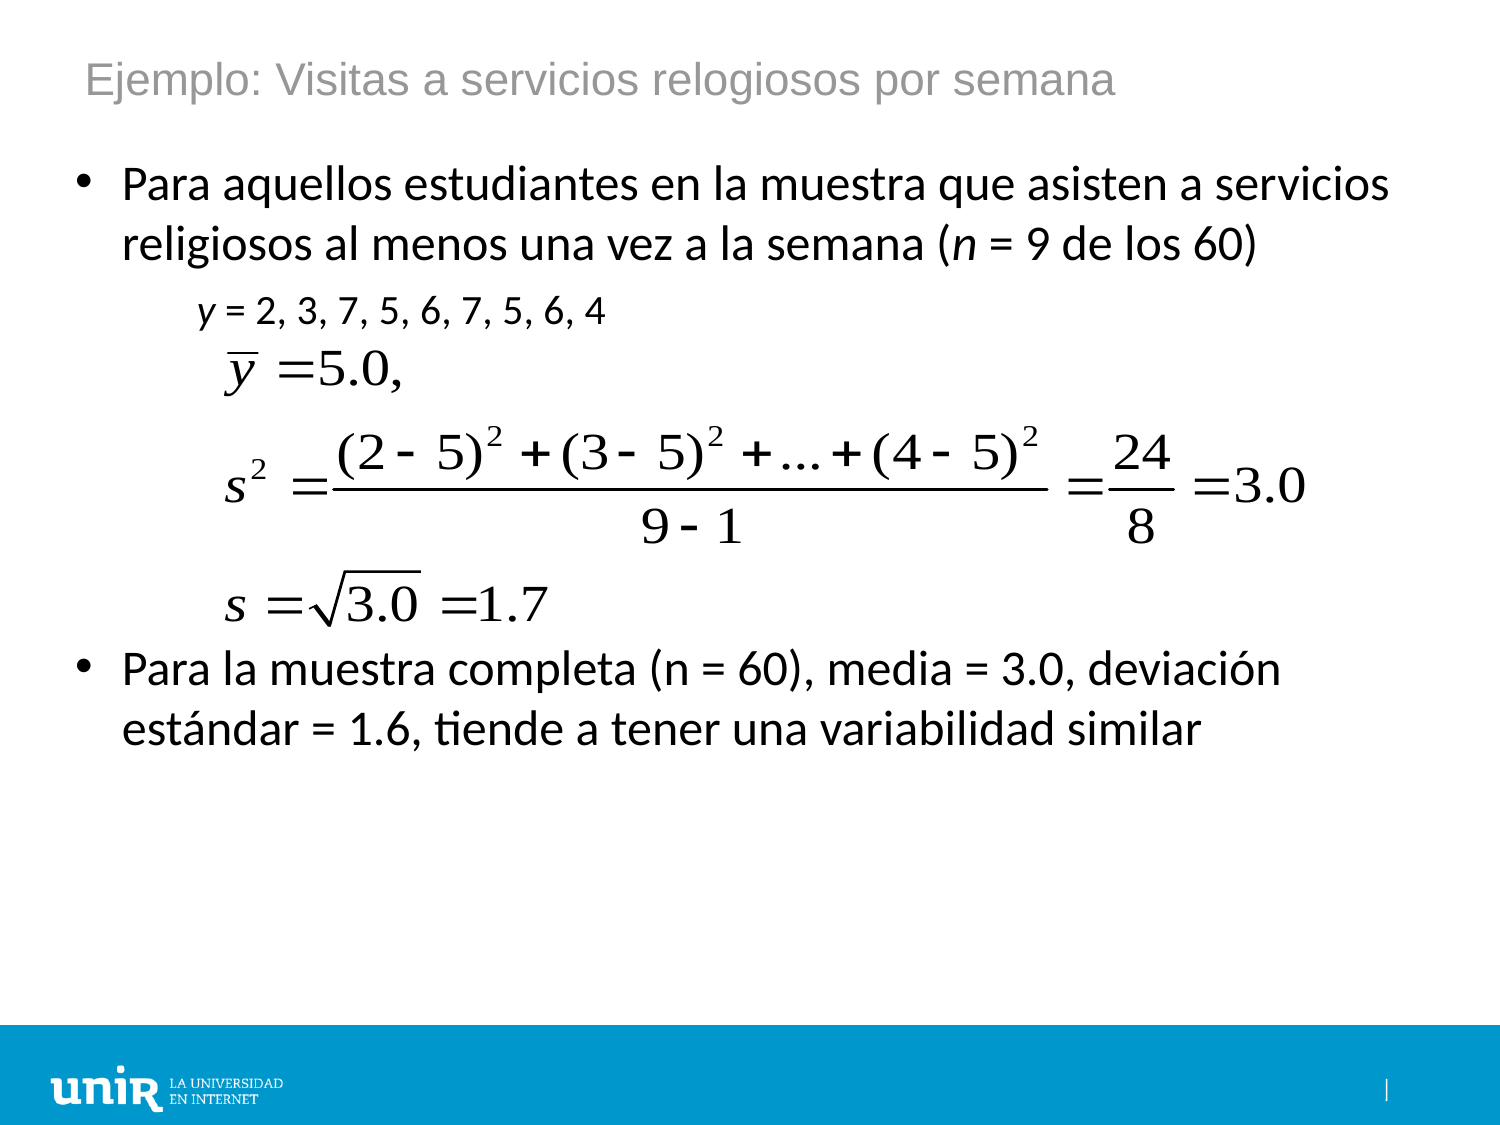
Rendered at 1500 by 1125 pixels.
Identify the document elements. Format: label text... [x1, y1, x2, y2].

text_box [214, 337, 1315, 638]
title Ejemplo: Visitas a servicios relogiosos por semana [84, 50, 1411, 106]
list Para aquellos estudiantes en la muestra que asisten a servicios religiosos al menos una vez a la semana (n = 9 de los 60) y = 2, 3, 7, 5, 6, 7, 5, 6, 4 Para la muestra completa (n = 60), media = 3.0, deviación estándar = 1.6, tiende a tener una variabilidad similar [75, 149, 1425, 1125]
picture [51, 1079, 75, 1104]
